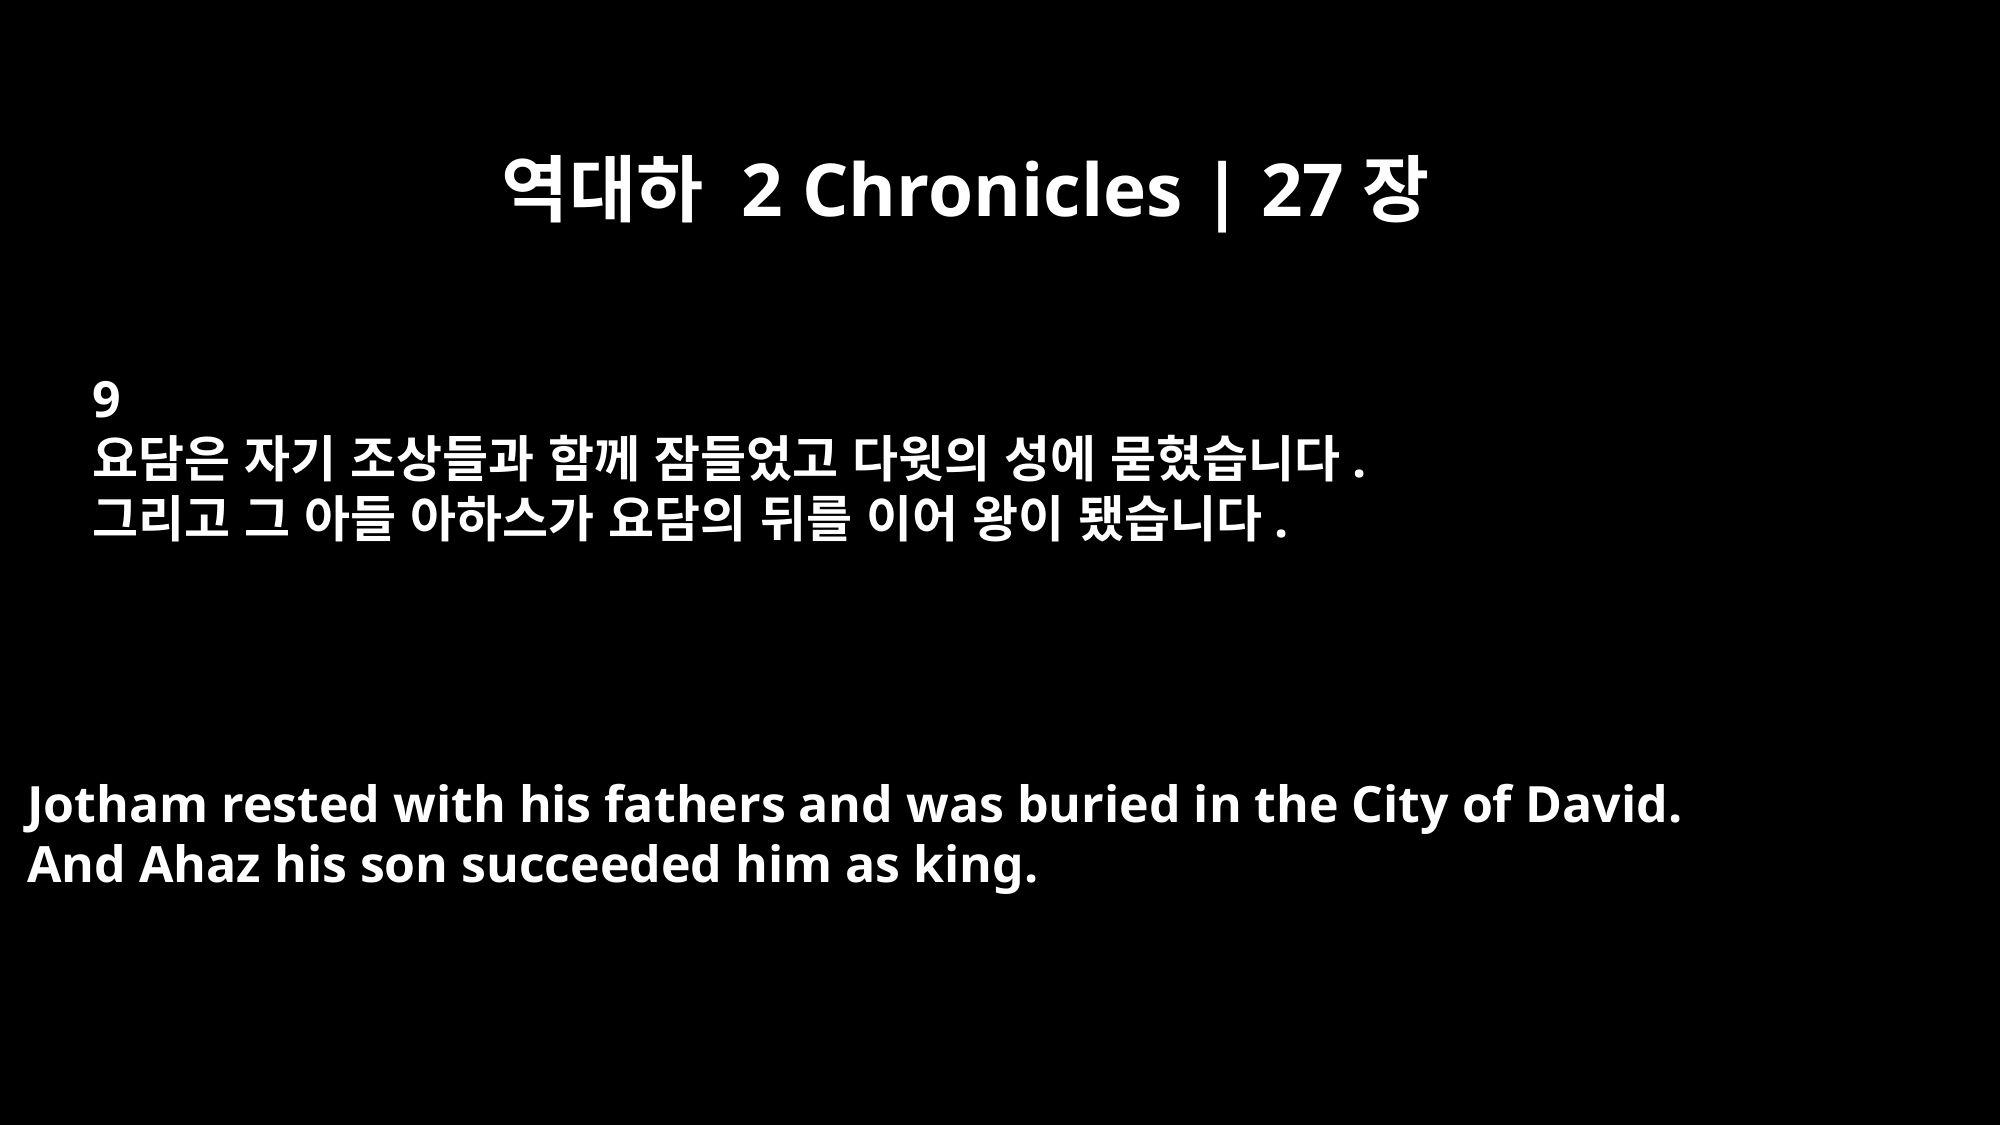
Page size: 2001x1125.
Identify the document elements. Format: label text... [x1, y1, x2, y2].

text_box 역대하 2 Chronicles | 27장 [487, 136, 1445, 239]
text_box Jotham rested with his fathers and was buried in the City of David. And Ahaz his son succeeded him as king. [12, 764, 1698, 900]
text_box 9 요담은 자기 조상들과 함께 잠들었고 다윗의 성에 묻혔습니다. 그리고 그 아들 아하스가 요담의 뒤를 이어 왕이 됐습니다. [78, 359, 1383, 555]
